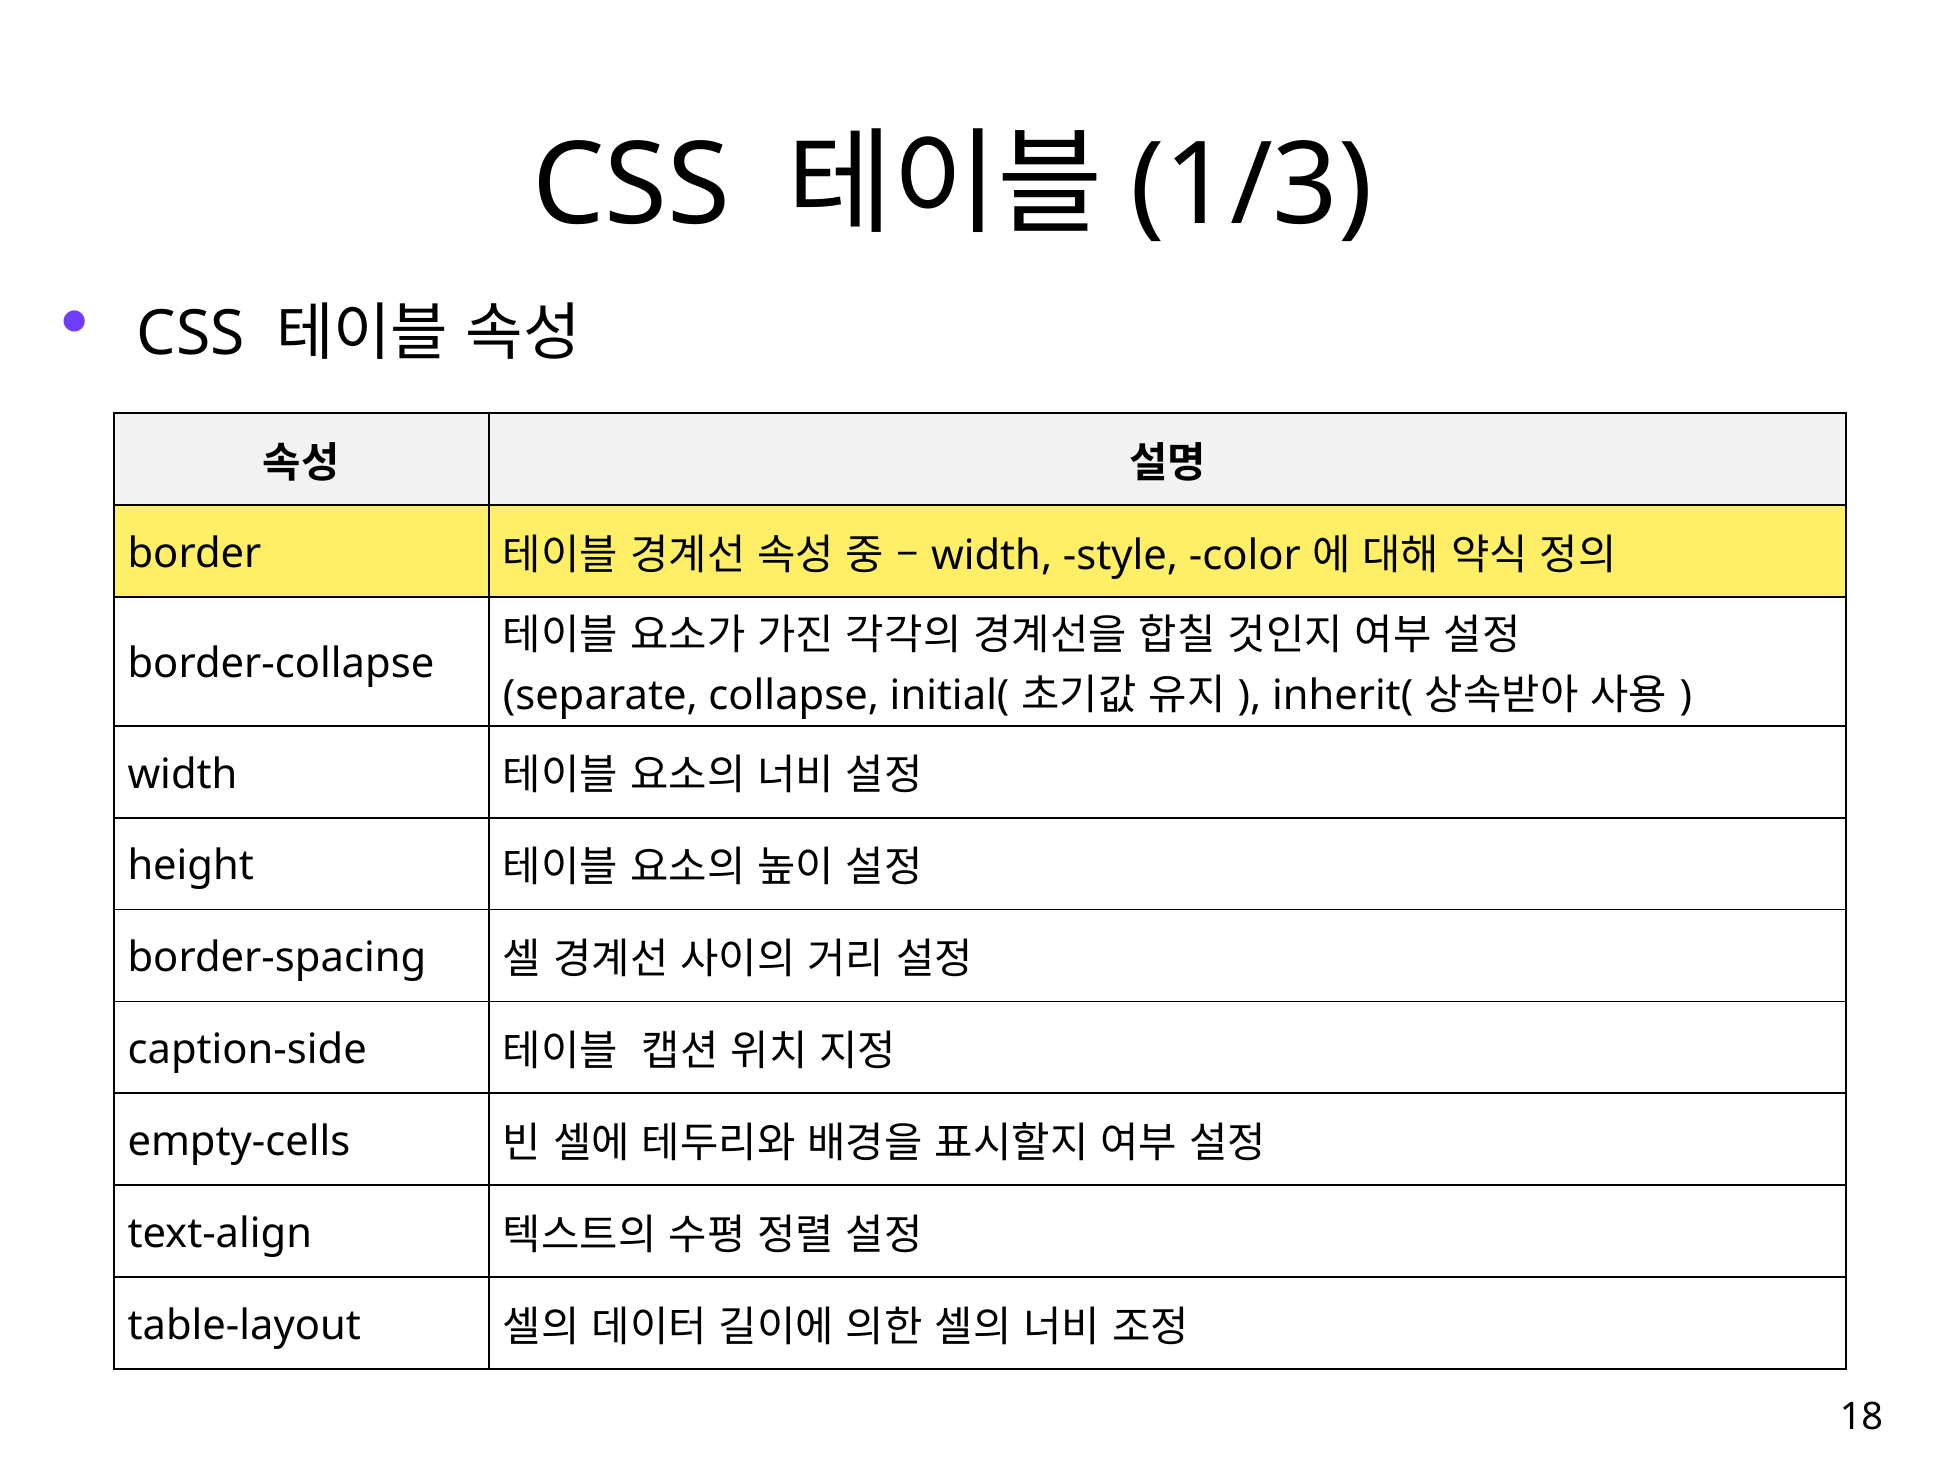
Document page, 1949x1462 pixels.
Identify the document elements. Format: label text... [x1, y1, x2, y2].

slide_number 18 [1496, 1372, 1899, 1462]
table_cell 테이블 캡션 위치 지정 [490, 1002, 1845, 1092]
table_cell width [115, 727, 488, 817]
text_box CSS 테이블 속성 [48, 284, 1897, 1343]
table_cell 텍스트의 수평 정렬 설정 [490, 1186, 1845, 1276]
table_header 설명 [490, 414, 1845, 504]
table_cell table-layout [115, 1278, 488, 1368]
table_header 속성 [115, 414, 488, 504]
table_cell 테이블 경계선 속성 중 –width, -style, -color에 대해 약식 정의 [490, 506, 1845, 596]
table_cell 테이블 요소의 높이 설정 [490, 819, 1845, 909]
table_cell 테이블 요소의 너비 설정 [490, 727, 1845, 817]
table_cell 셀 경계선 사이의 거리 설정 [490, 910, 1845, 1001]
table_cell caption-side [115, 1002, 488, 1092]
table_cell border-spacing [115, 910, 488, 1001]
title CSS 테이블(1/3) [156, 92, 1749, 255]
table_cell border [115, 506, 488, 596]
table_cell border-collapse [115, 598, 488, 725]
table_cell height [115, 819, 488, 909]
table_cell 빈 셀에 테두리와 배경을 표시할지 여부 설정 [490, 1094, 1845, 1184]
table_cell empty-cells [115, 1094, 488, 1184]
table_cell text-align [115, 1186, 488, 1276]
table_cell 셀의 데이터 길이에 의한 셀의 너비 조정 [490, 1278, 1845, 1368]
table_cell 테이블 요소가 가진 각각의 경계선을 합칠 것인지 여부 설정 (separate, collapse, initial(초기값 유지), inherit(상속받아 사용) [490, 598, 1845, 725]
